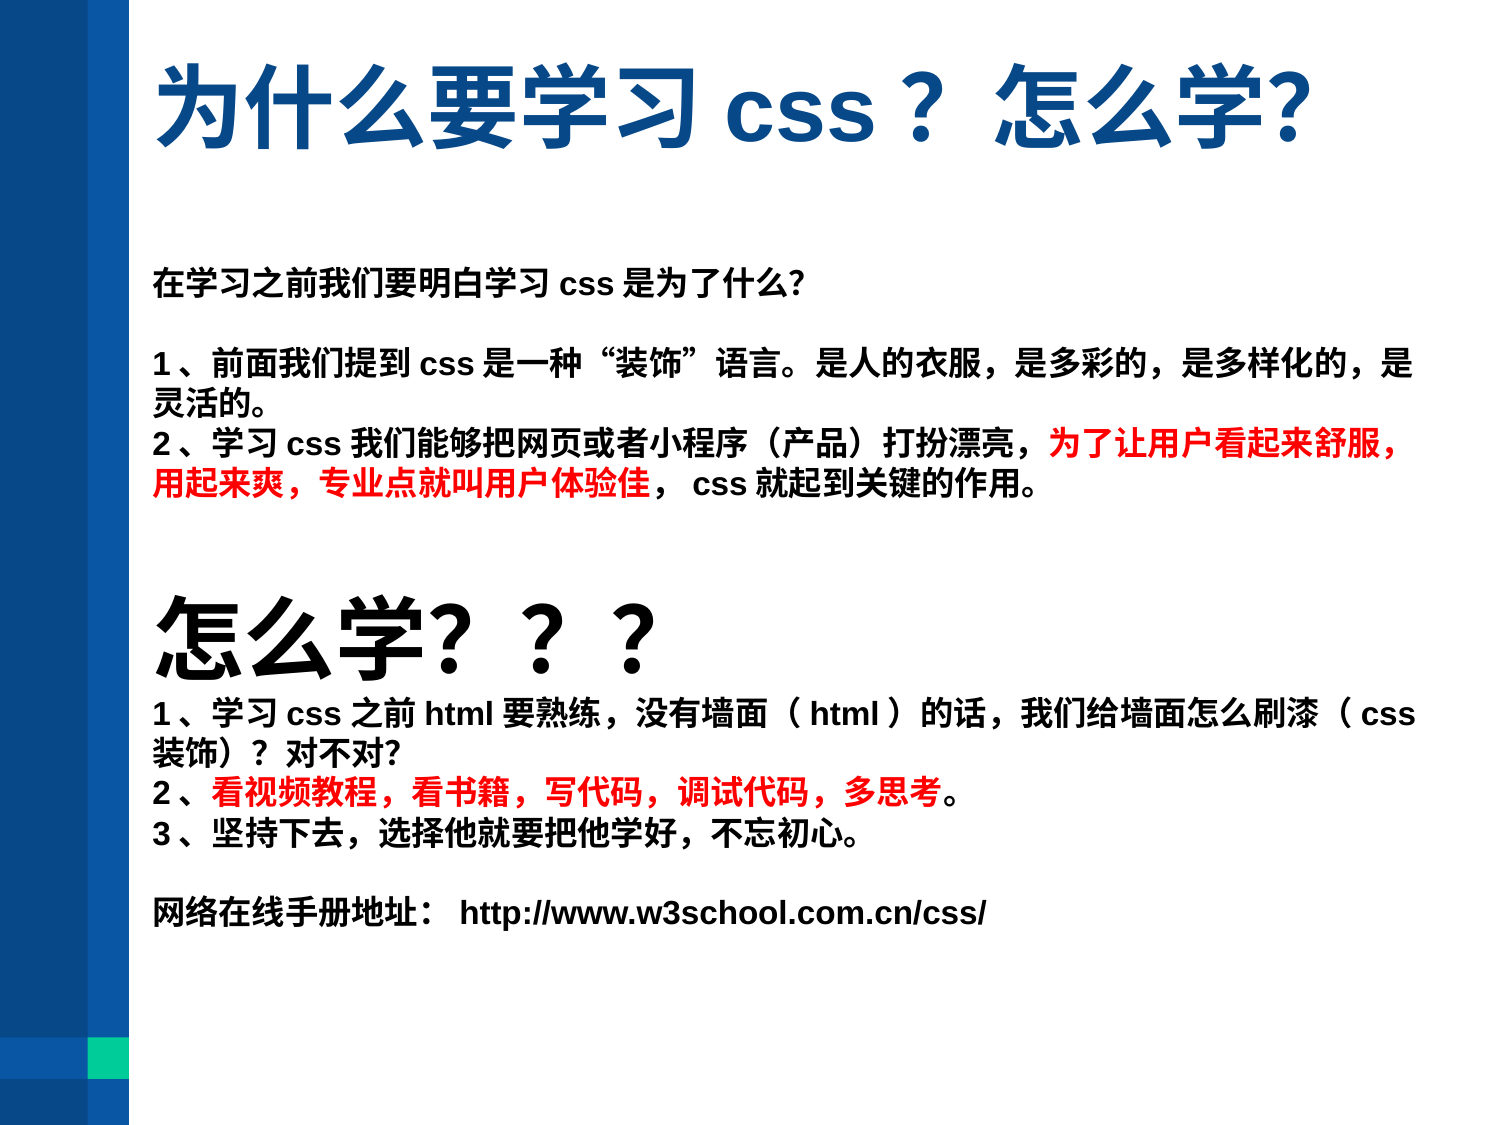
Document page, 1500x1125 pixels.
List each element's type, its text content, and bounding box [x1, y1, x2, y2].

title 为什么要学习css？怎么学？ [137, 32, 1451, 221]
list 在学习之前我们要明白学习css是为了什么？ 1、前面我们提到css是一种“装饰”语言。是人的衣服，是多彩的，是多样化的，是灵活的。 2、学习css我们能够把网页或者小程序（产品）打扮漂亮，为了让用户看起来舒服，用起来爽，专业点就叫用户体验佳，css就起到关键的作用。 怎么学？？？ 1、学习css之前html要熟练，没有墙面（html）的话，我们给墙面怎么刷漆（css装饰）？对不对？ 2、看视频教程，看书籍，写代码，调试代码，多思考。 3、坚持下去，选择他就要把他学好，不忘初心。 网络在线手册地址：http://www.w3school.com.cn/css/ [137, 254, 1451, 989]
